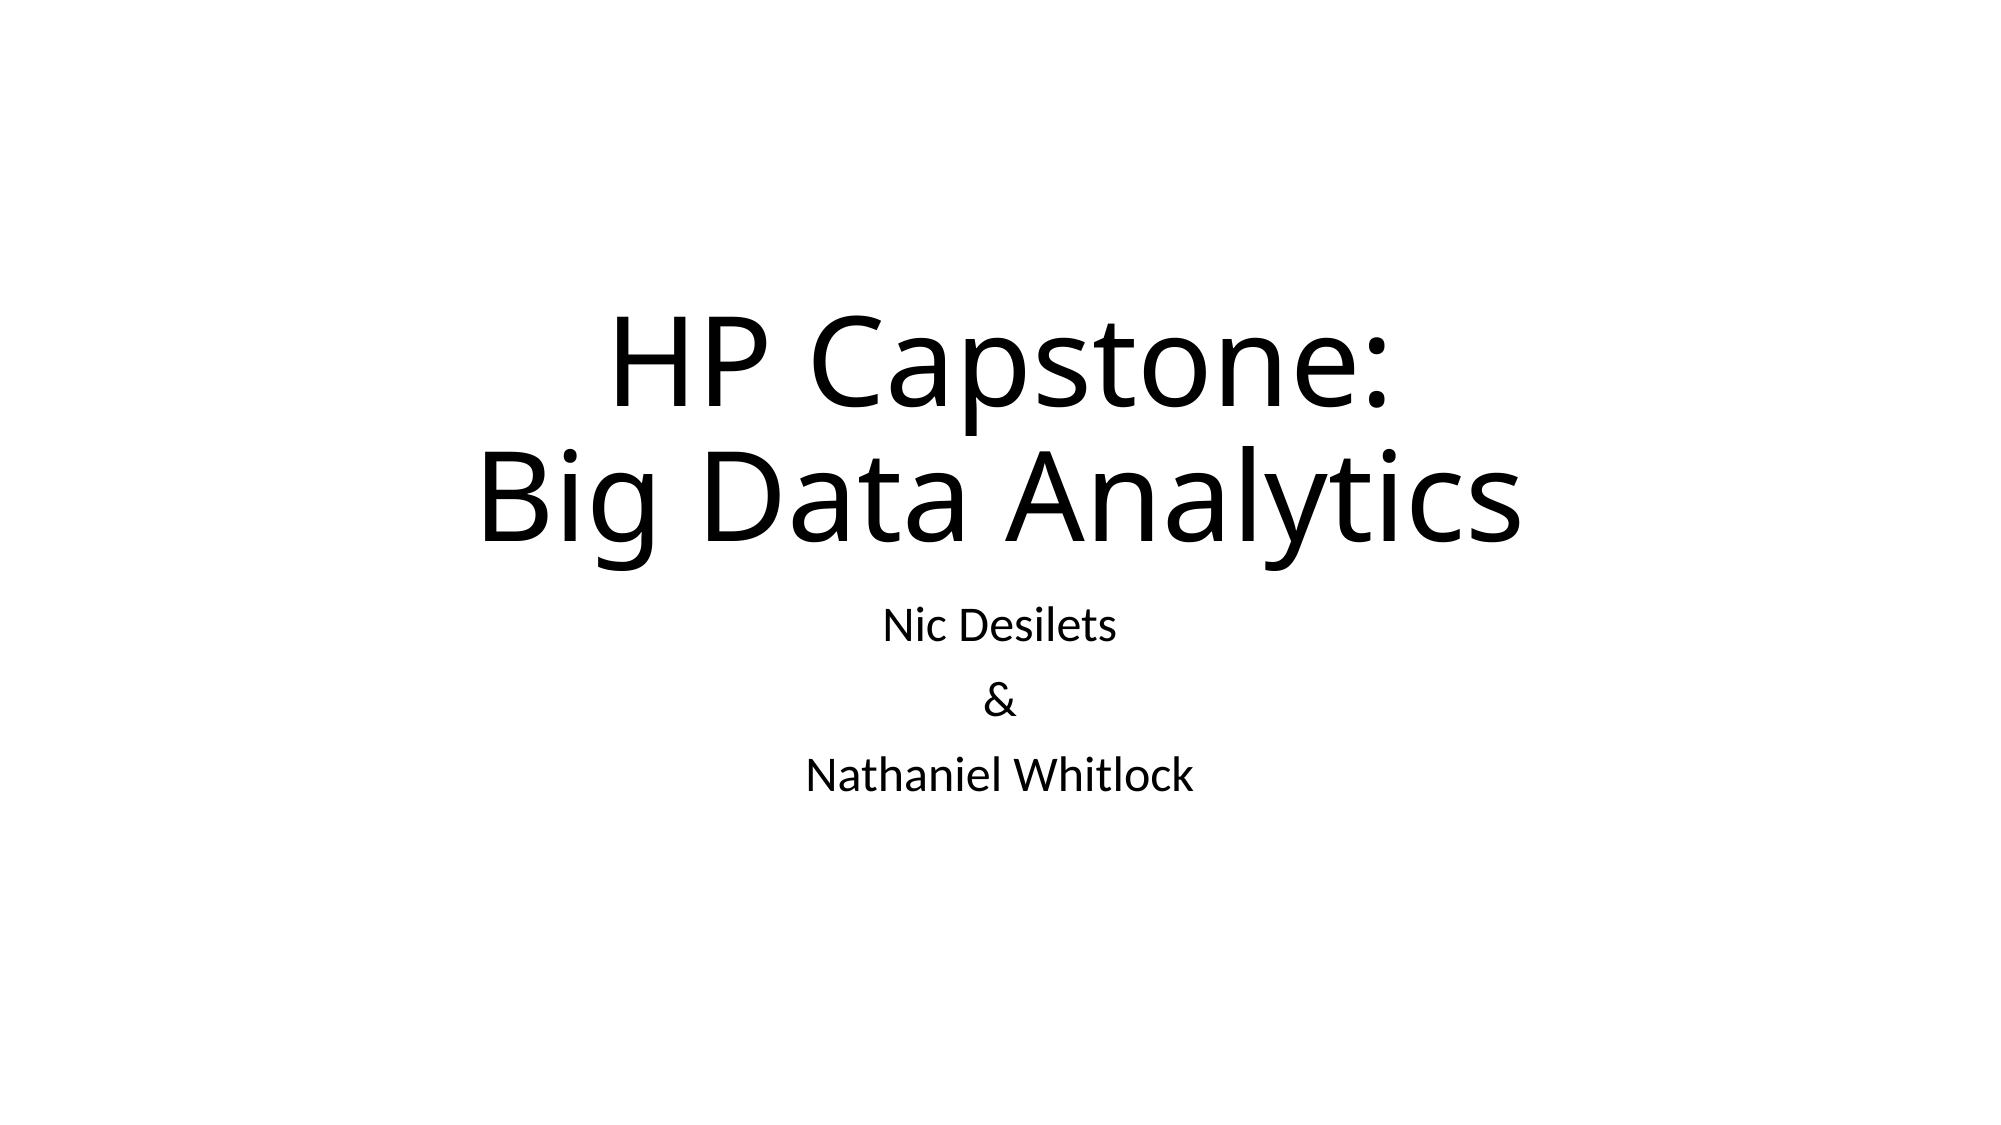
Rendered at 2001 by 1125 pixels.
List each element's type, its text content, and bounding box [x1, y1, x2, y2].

title HP Capstone: Big Data Analytics [249, 184, 1750, 576]
subtitle Nic Desilets & Nathaniel Whitlock [249, 590, 1750, 863]
